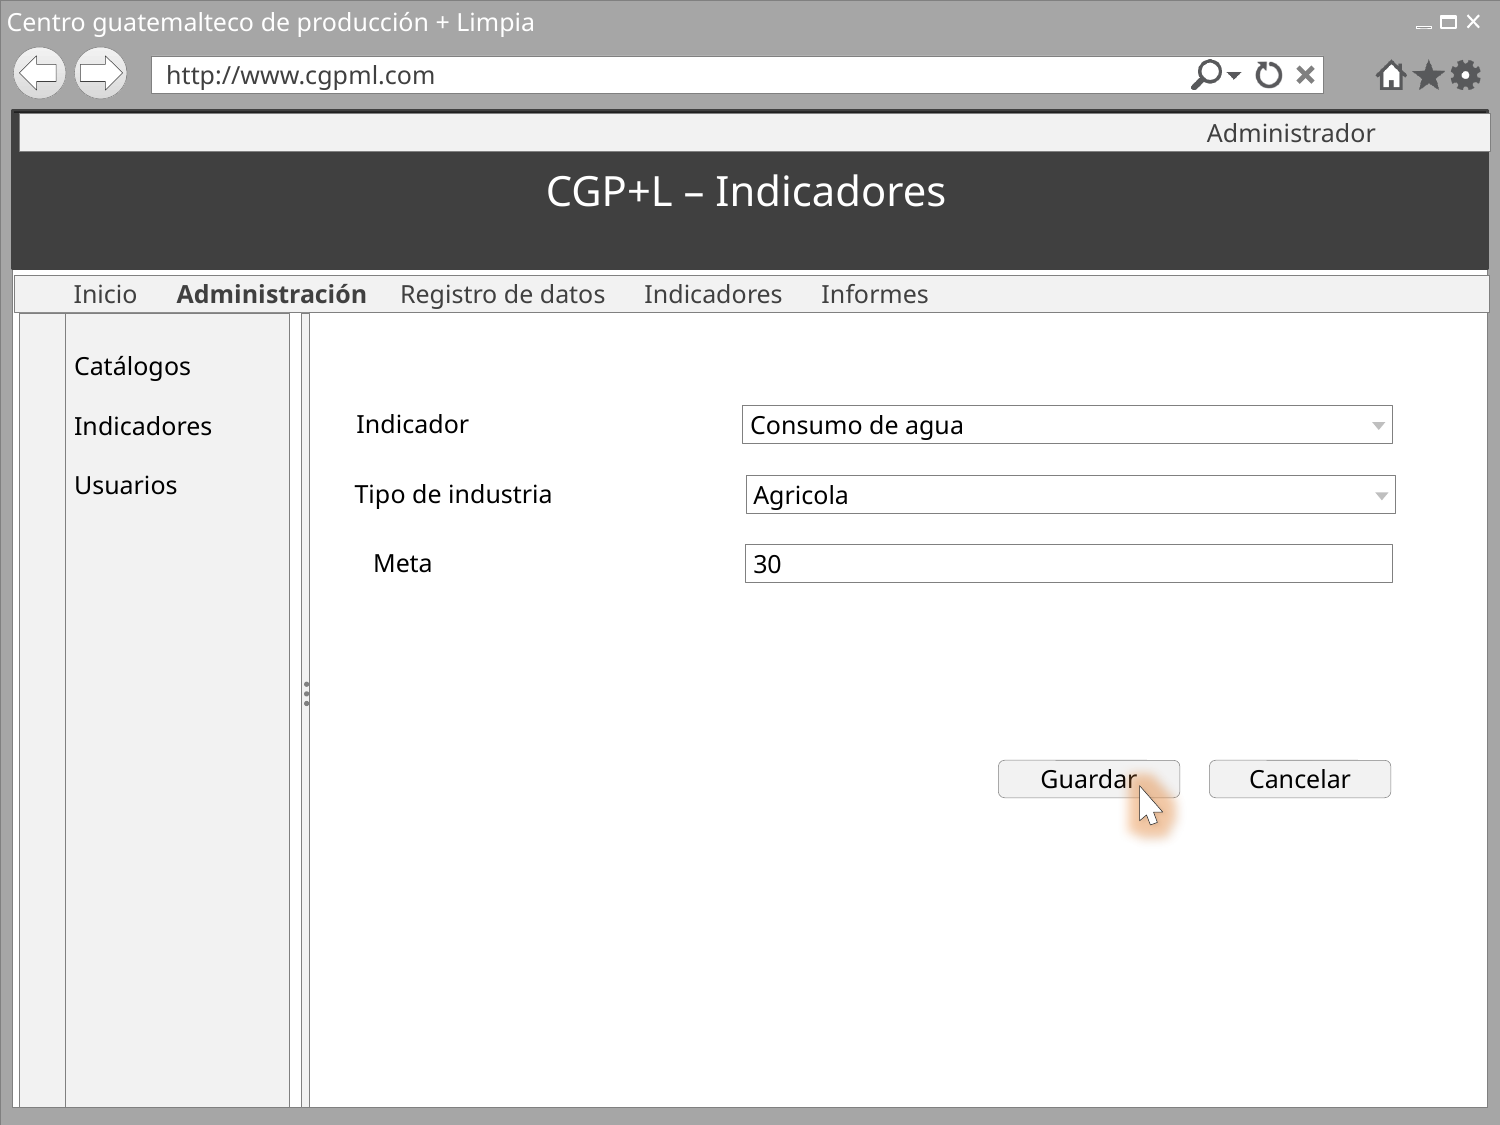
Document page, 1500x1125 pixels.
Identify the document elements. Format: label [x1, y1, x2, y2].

text_box [0, 0, 1500, 1125]
text_box [745, 475, 1396, 514]
text_box [742, 405, 1393, 444]
text_box [344, 404, 1393, 798]
